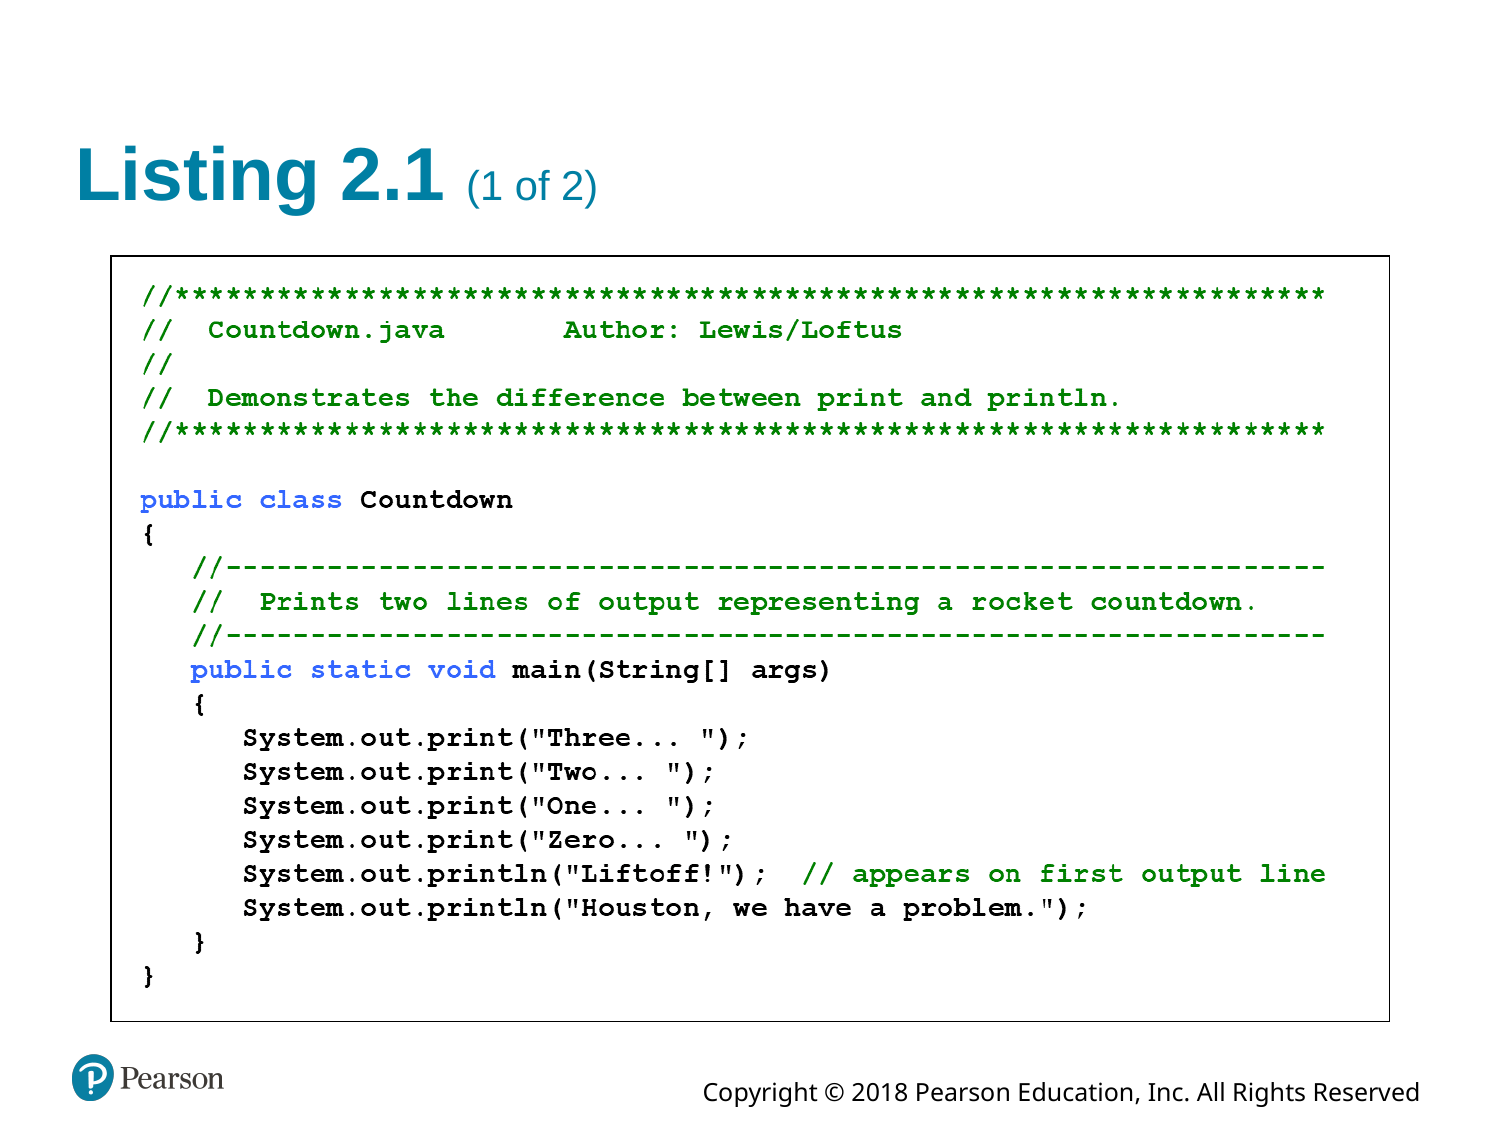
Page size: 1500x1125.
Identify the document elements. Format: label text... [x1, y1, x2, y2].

picture [72, 1087, 83, 1101]
picture [80, 1063, 106, 1088]
picture [72, 1054, 88, 1070]
picture [98, 1054, 224, 1101]
title Listing 2.1 (1 of 2) [75, 35, 1425, 216]
picture [110, 254, 1390, 1023]
